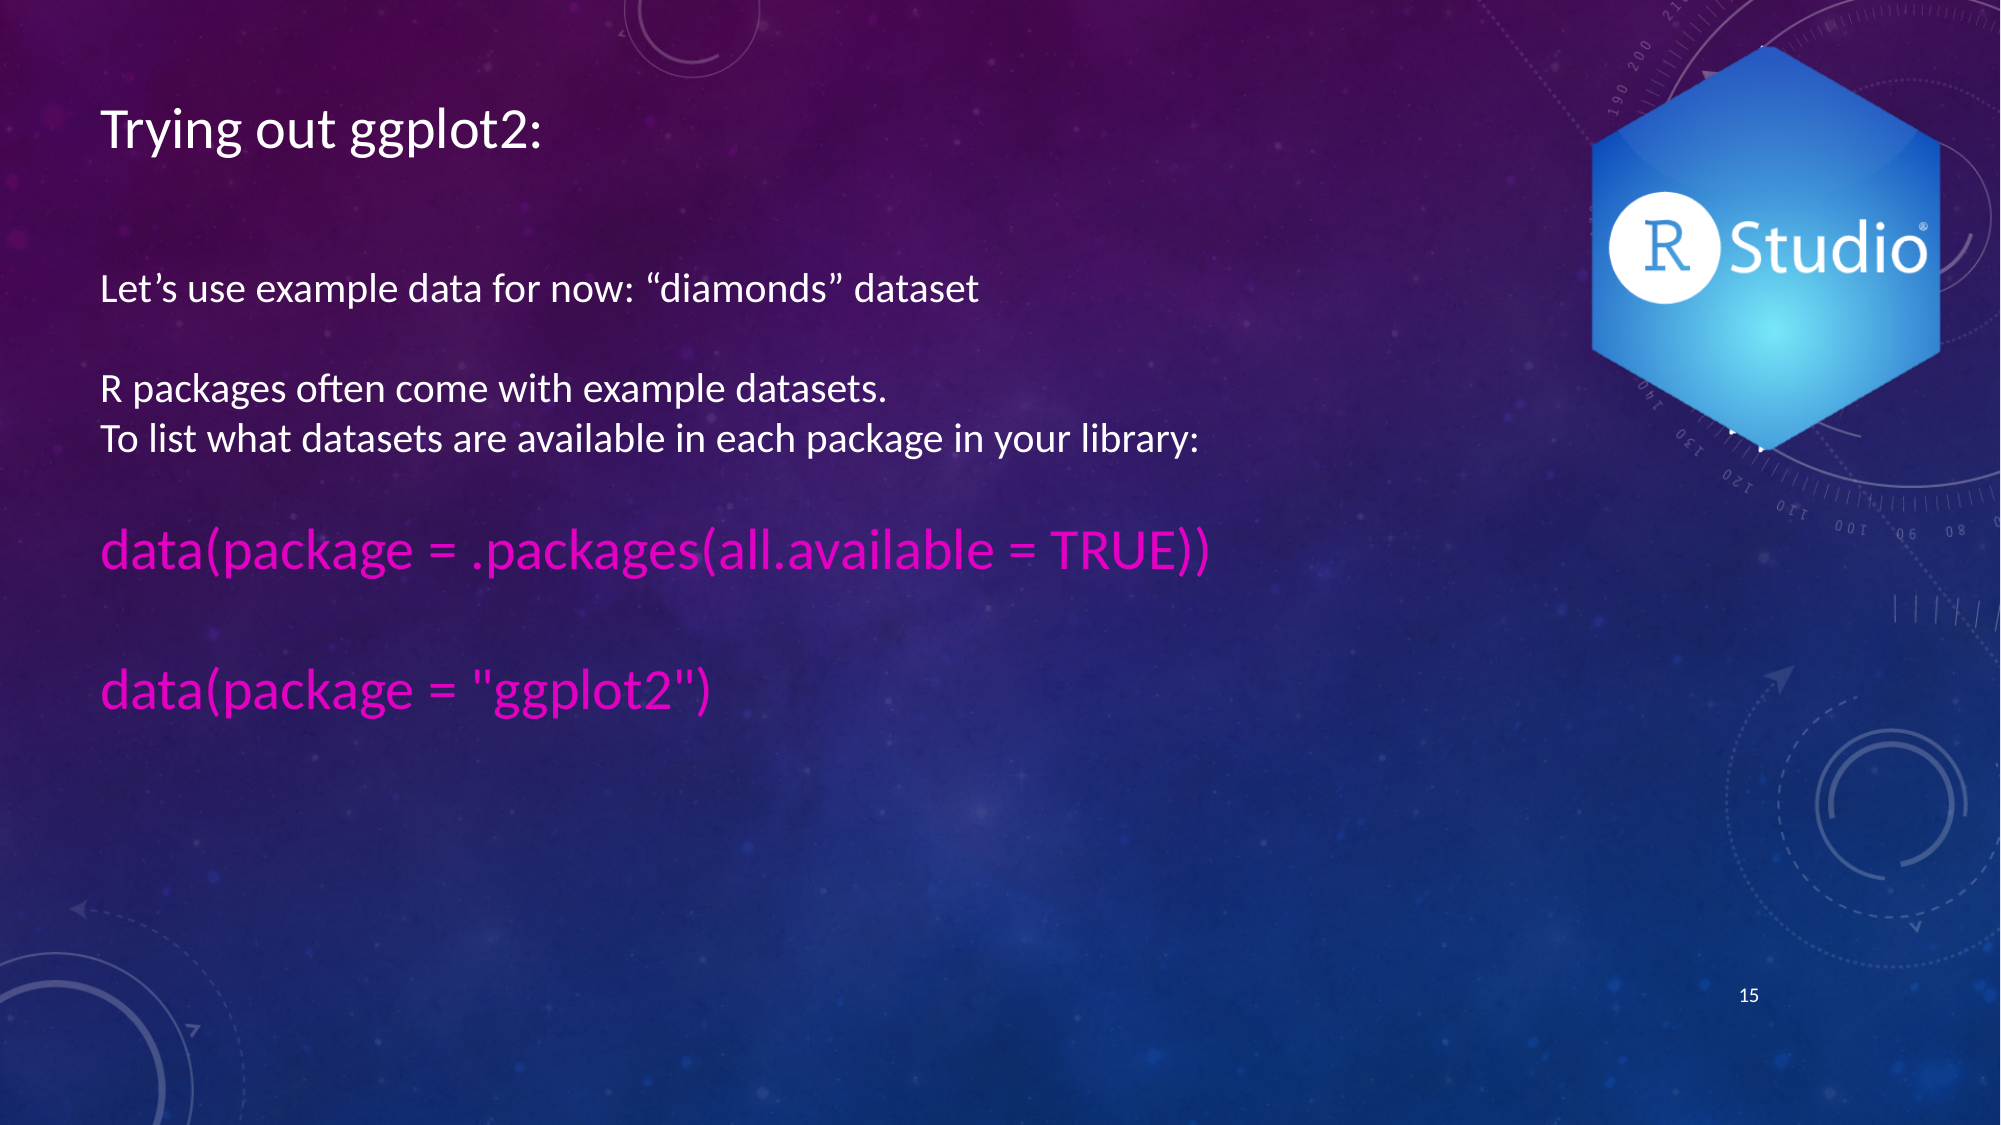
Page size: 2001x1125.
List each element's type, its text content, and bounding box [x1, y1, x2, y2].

text_box Trying out ggplot2: Let’s use example data for now: “diamonds” dataset R packages often come with example datasets. To list what datasets are available in each package in your library: data(package = .packages(all.available = TRUE)) data(package = "ggplot2") [85, 83, 1363, 729]
picture [0, 0, 2001, 1125]
slide_number 14 [1684, 963, 1775, 1025]
